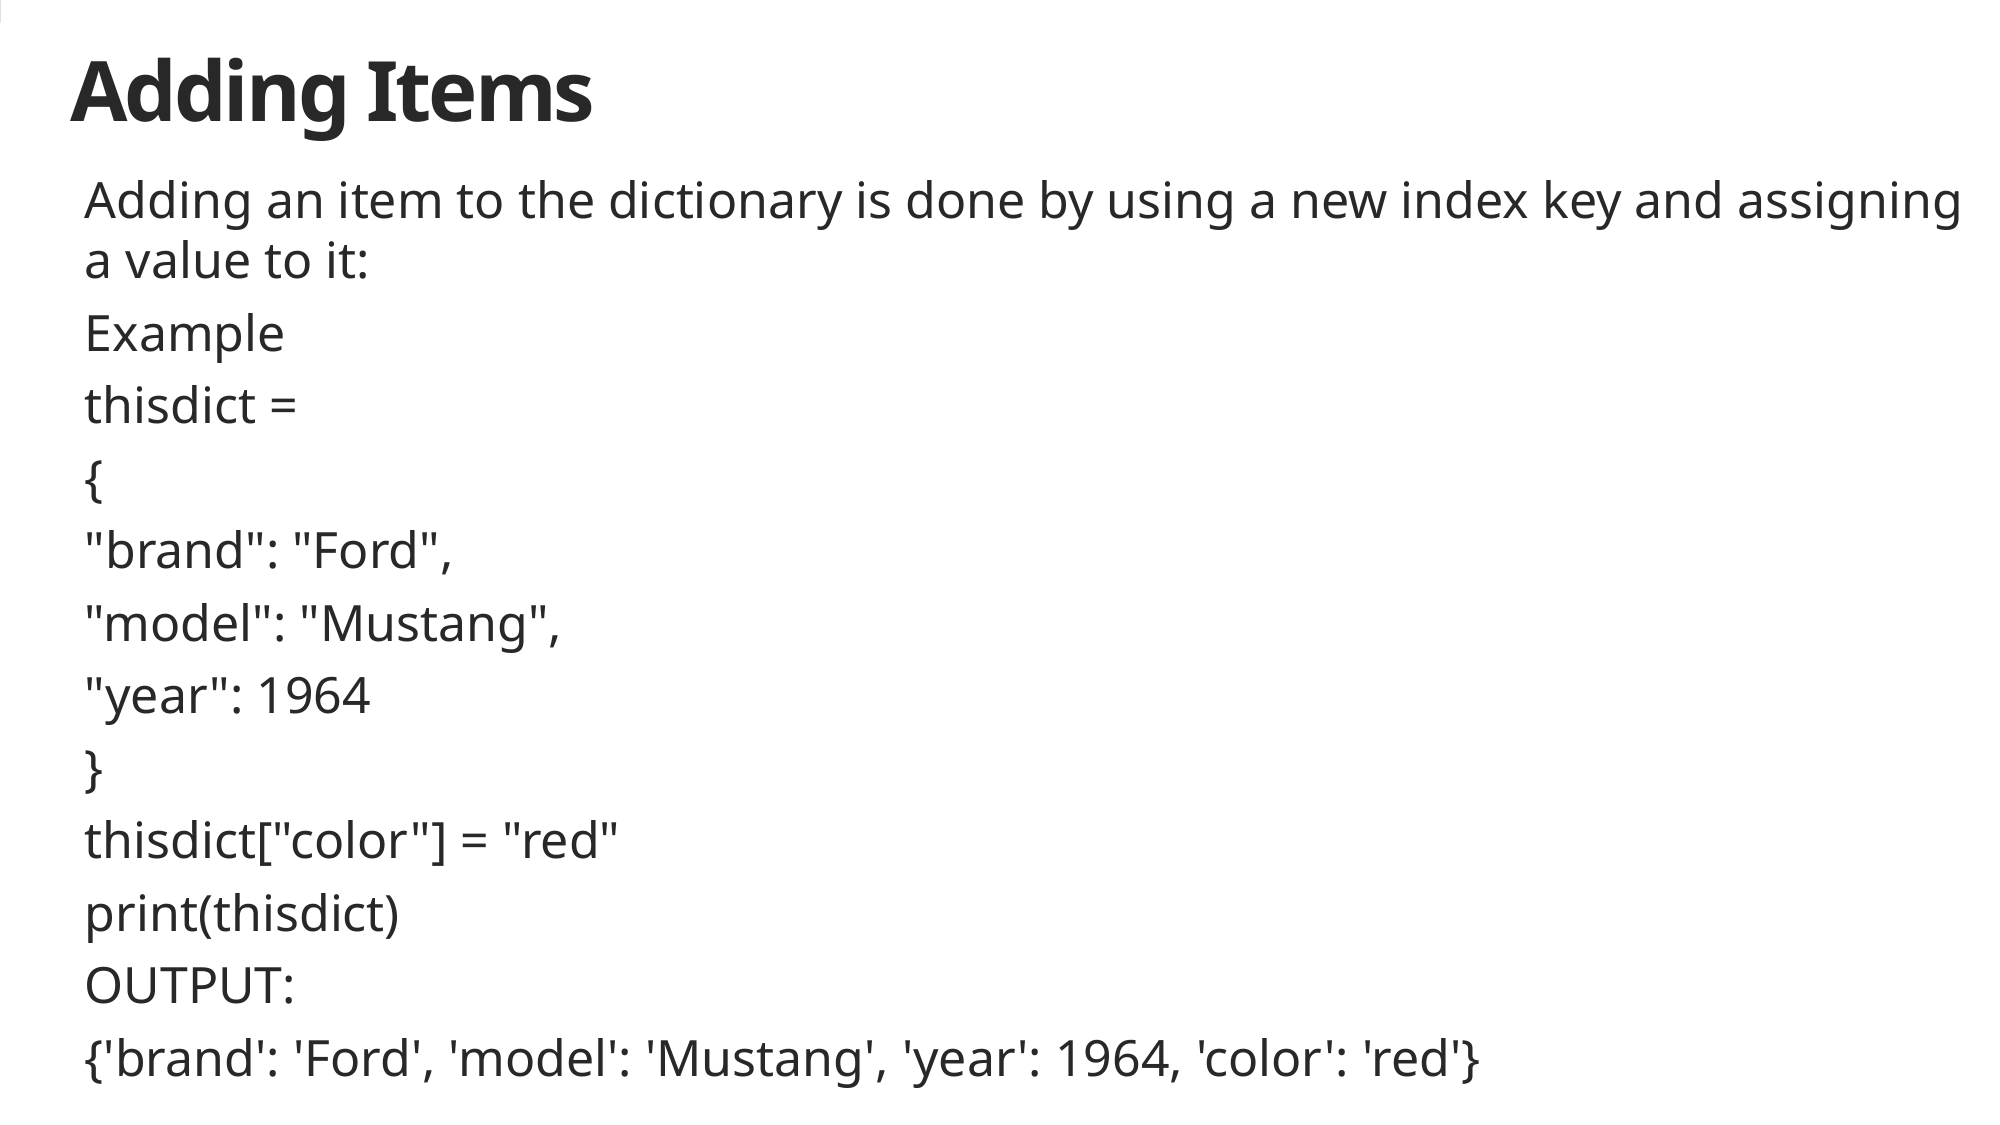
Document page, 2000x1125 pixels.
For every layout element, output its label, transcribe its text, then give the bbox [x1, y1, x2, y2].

title Adding Items [70, 22, 1930, 144]
text_box Adding an item to the dictionary is done by using a new index key and assigning a value to it: Example thisdict = { "brand": "Ford", "model": "Mustang", "year": 1964 } thisdict["color"] = "red" print(thisdict) OUTPUT: {'brand': 'Ford', 'model': 'Mustang', 'year': 1964, 'color': 'red'} [70, 161, 2000, 1094]
